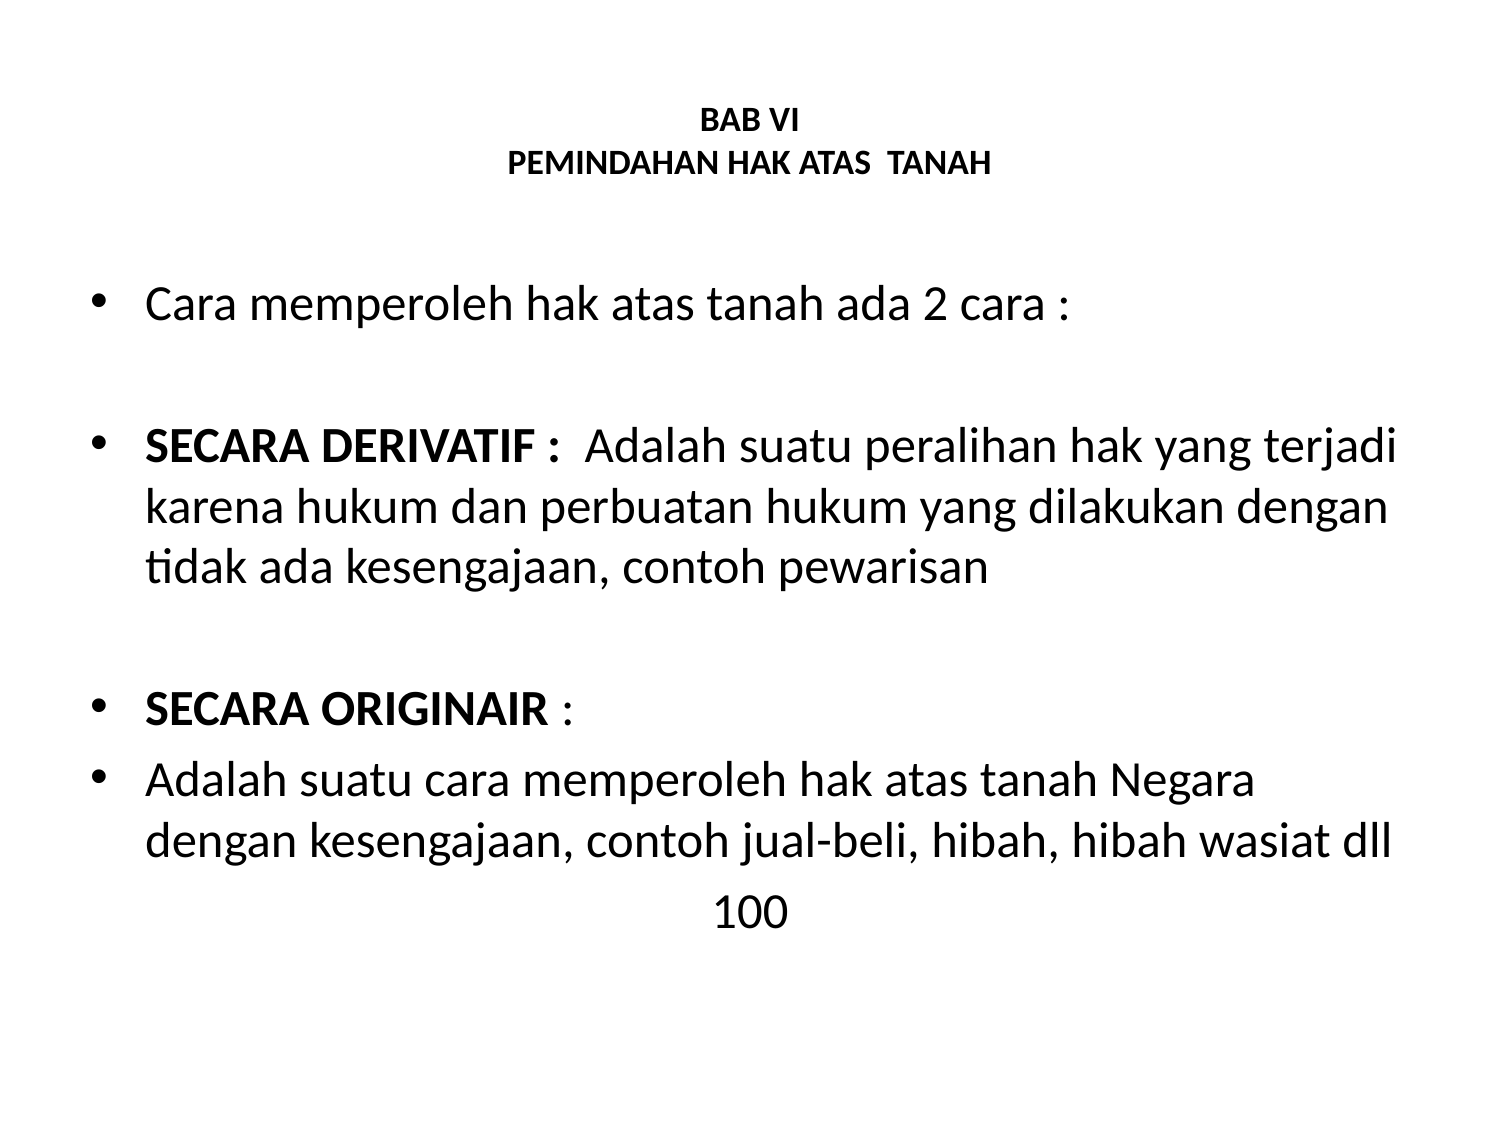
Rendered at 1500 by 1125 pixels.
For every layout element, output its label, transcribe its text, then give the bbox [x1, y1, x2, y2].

title BAB VI PEMINDAHAN HAK ATAS TANAH [75, 45, 1425, 233]
list Cara memperoleh hak atas tanah ada 2 cara : SECARA DERIVATIF : Adalah suatu peralihan hak yang terjadi karena hukum dan perbuatan hukum yang dilakukan dengan tidak ada kesengajaan, contoh pewarisan SECARA ORIGINAIR : Adalah suatu cara memperoleh hak atas tanah Negara dengan kesengajaan, contoh jual-beli, hibah, hibah wasiat dll 100 [75, 262, 1425, 1005]
